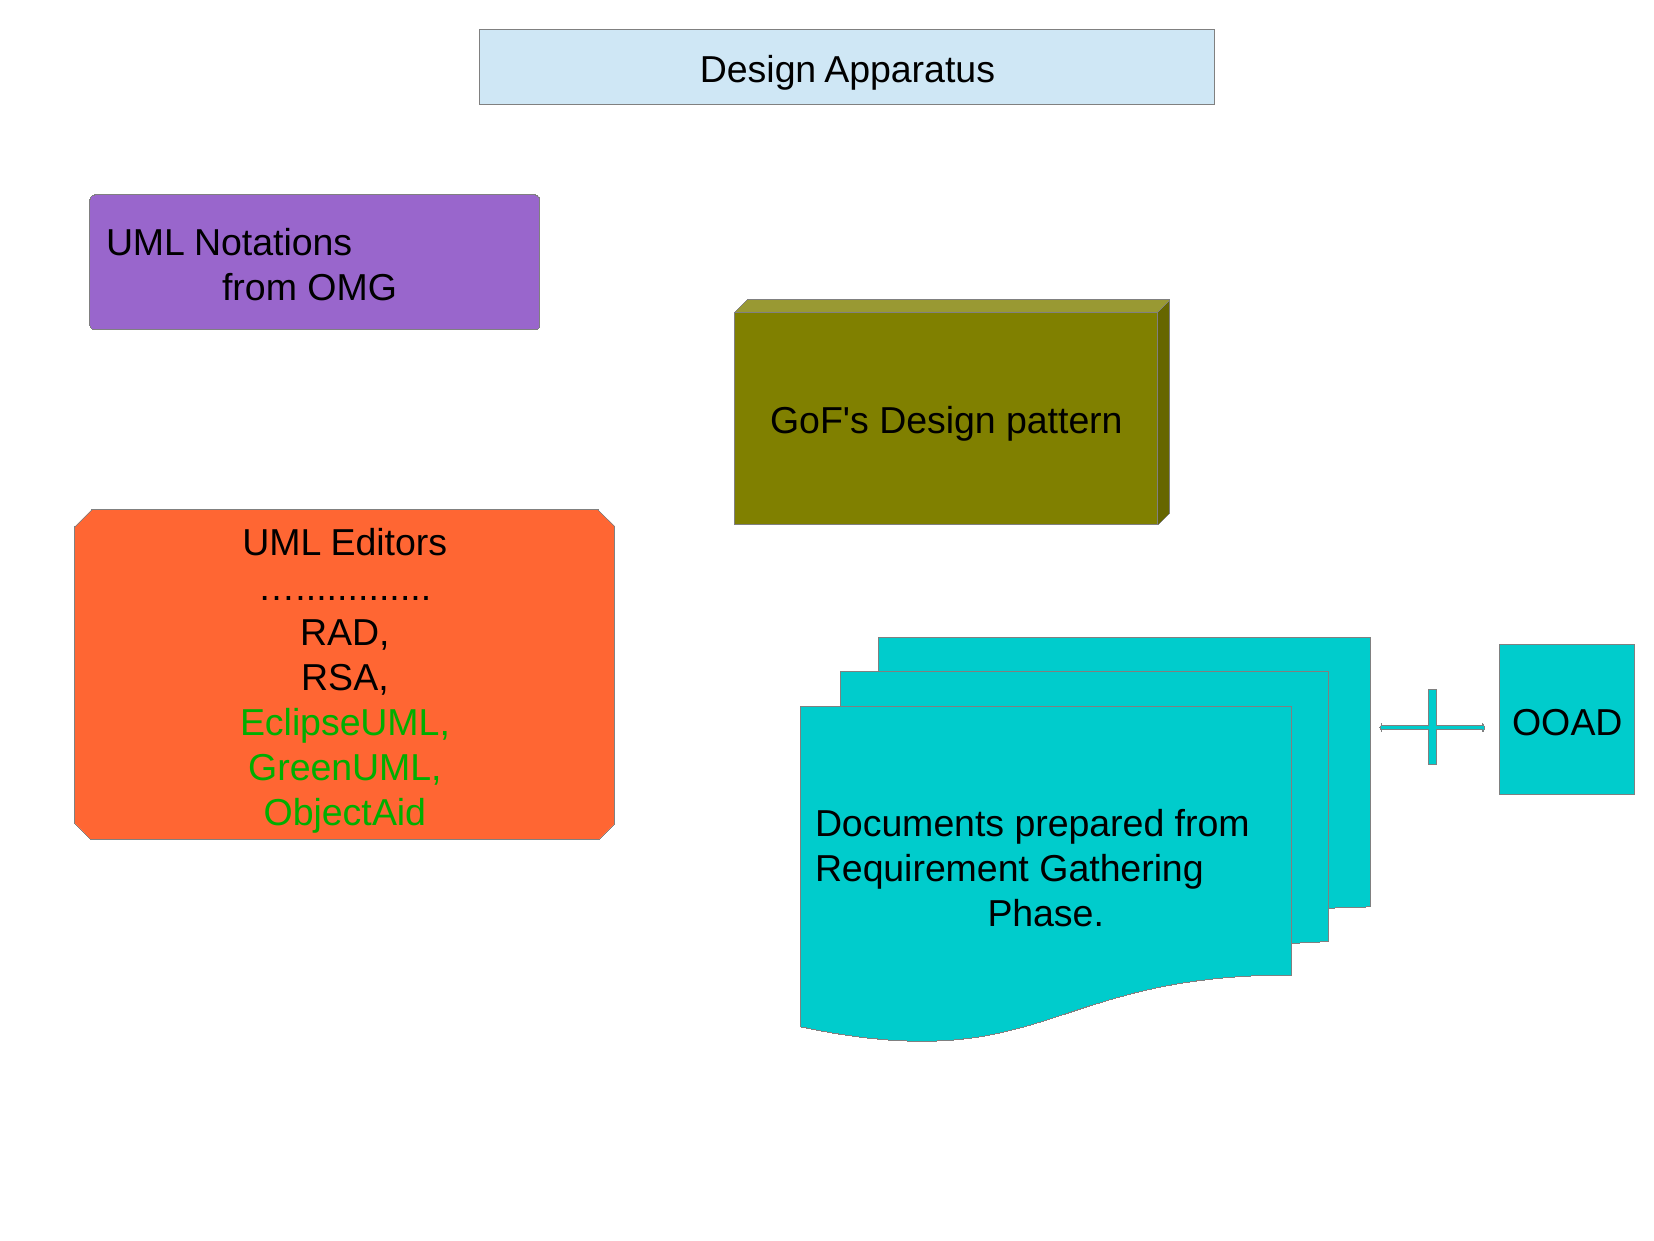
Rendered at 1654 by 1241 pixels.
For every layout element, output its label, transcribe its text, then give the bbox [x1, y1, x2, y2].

text_box Documents prepared from Requirement Gathering Phase. [800, 637, 1371, 1042]
text_box [1379, 689, 1485, 765]
text_box OOAD [1499, 644, 1635, 795]
text_box UML Notations from OMG [89, 194, 540, 330]
text_box UML Editors …............. RAD, RSA, EclipseUML, GreenUML, ObjectAid [74, 509, 615, 840]
text_box GoF's Design pattern [734, 299, 1170, 525]
text_box Design Apparatus [479, 29, 1215, 105]
